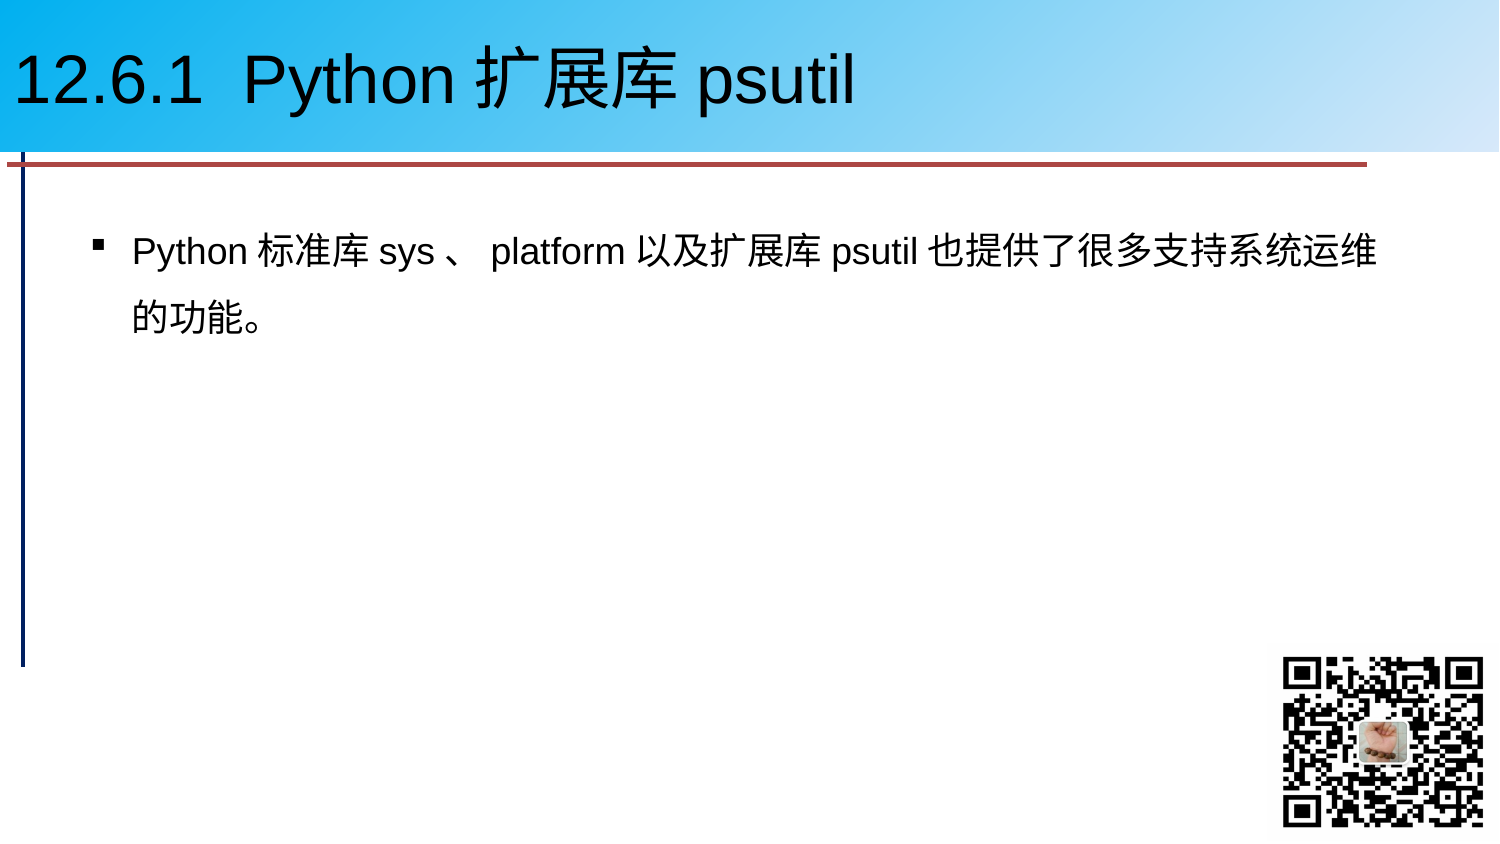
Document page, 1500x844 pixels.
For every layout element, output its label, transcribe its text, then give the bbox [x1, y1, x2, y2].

picture [1267, 643, 1499, 841]
title 12.6.1 Python扩展库psutil [0, 0, 1500, 152]
list Python标准库sys、platform以及扩展库psutil也提供了很多支持系统运维的功能。 [74, 196, 1426, 755]
